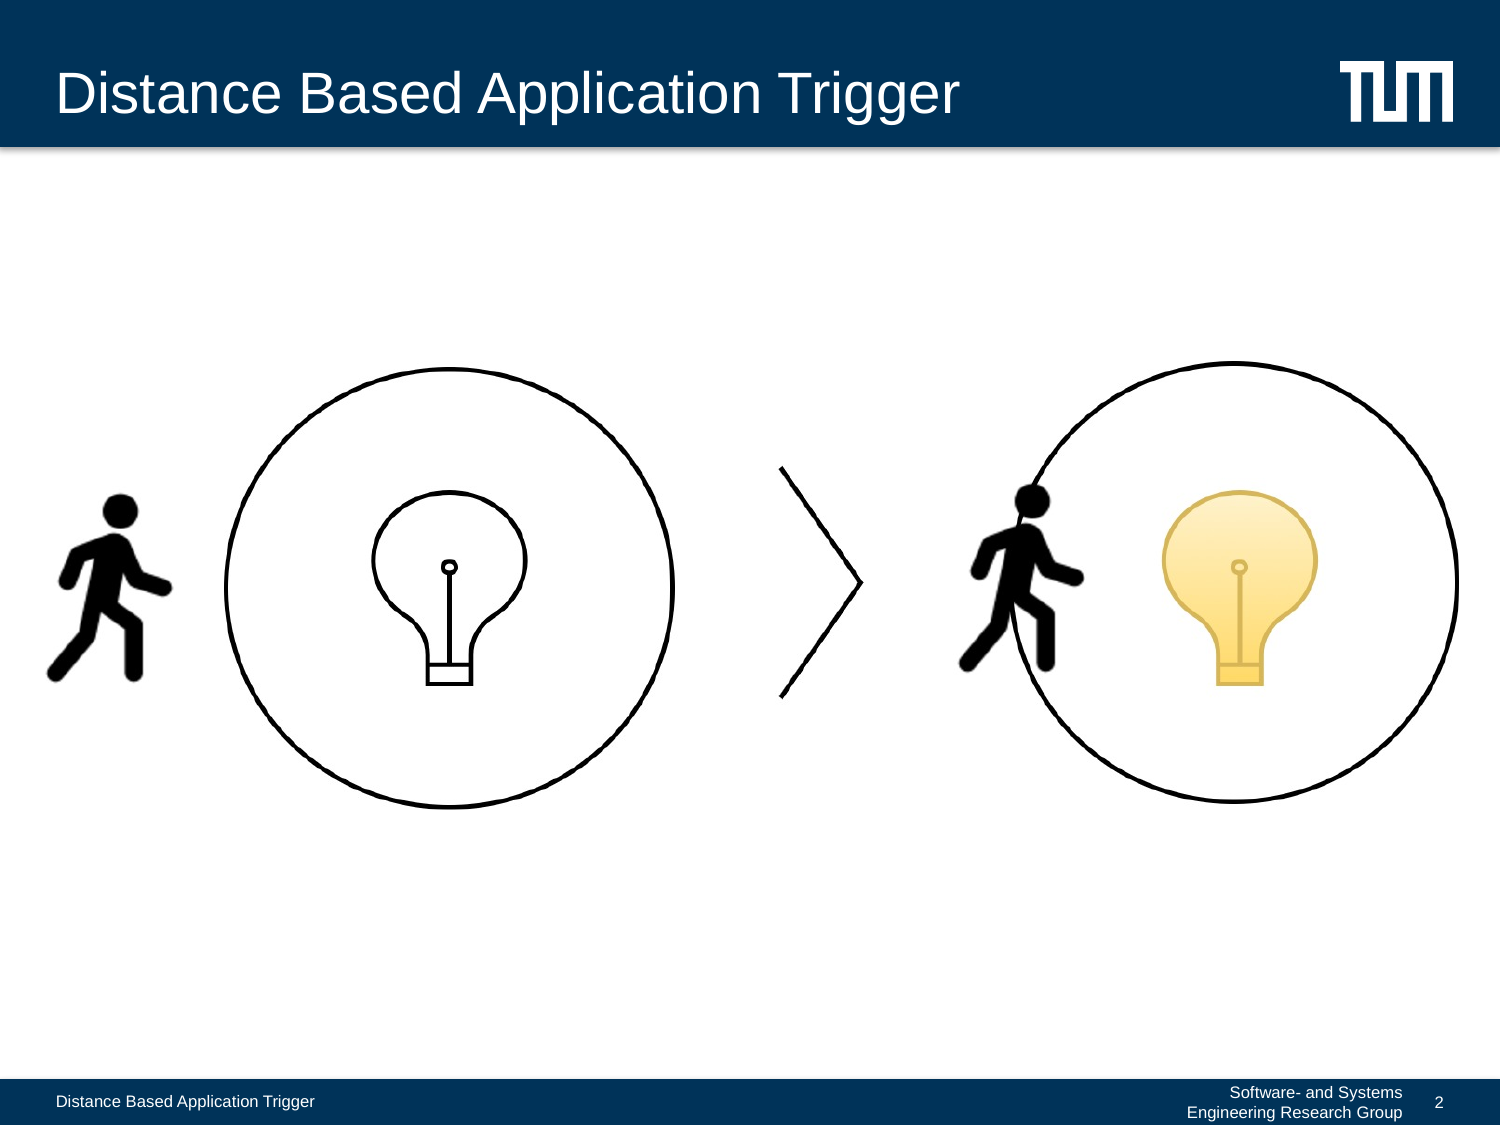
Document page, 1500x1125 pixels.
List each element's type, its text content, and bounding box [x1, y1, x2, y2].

picture [1340, 61, 1453, 122]
text_box 2 [1418, 1077, 1459, 1125]
picture [0, 361, 1459, 810]
text_box Software- and Systems Engineering Research Group [1154, 1077, 1418, 1125]
text_box Distance Based Application Trigger [41, 7, 1278, 126]
text_box Distance Based Application Trigger [40, 1077, 750, 1125]
